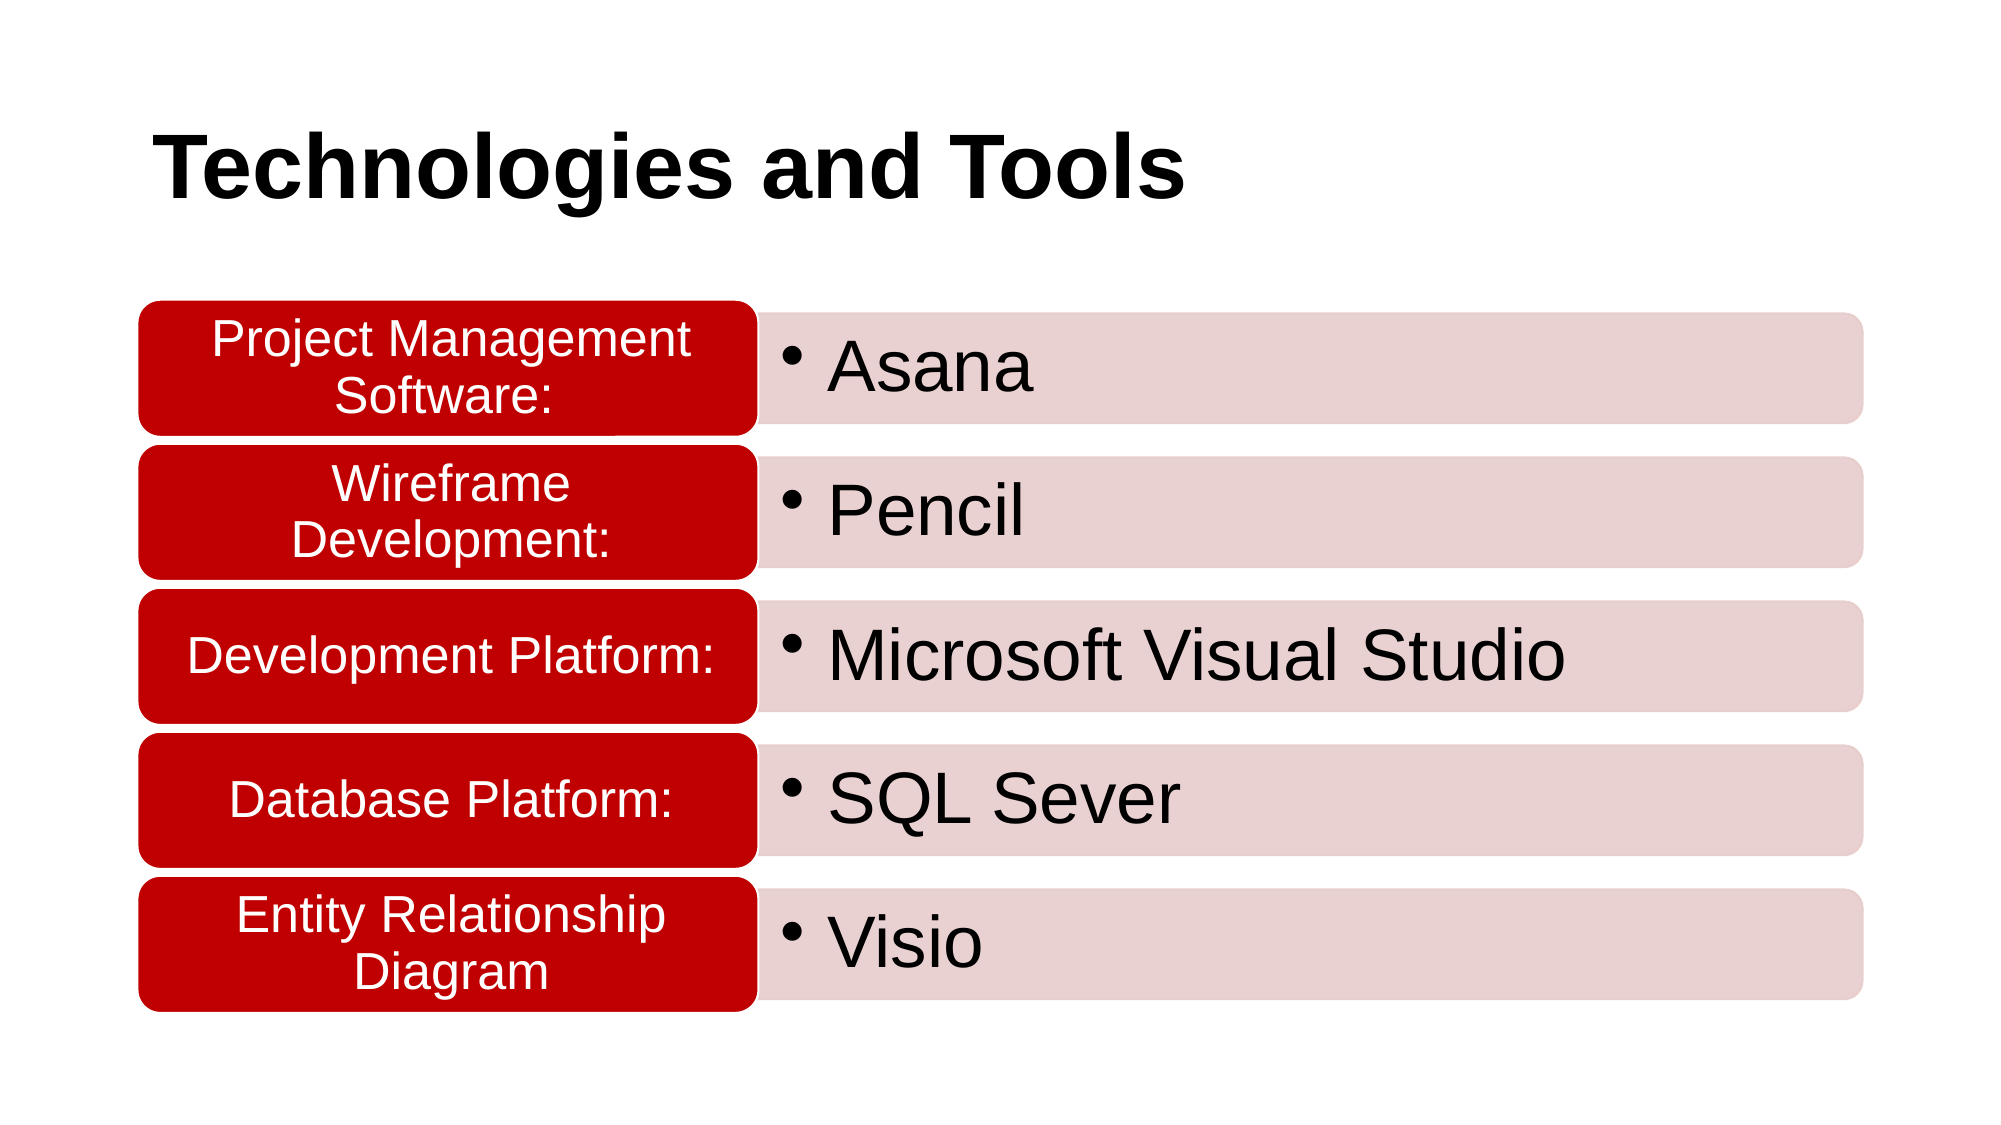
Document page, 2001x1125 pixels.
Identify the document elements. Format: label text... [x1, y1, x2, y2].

title Technologies and Tools [137, 59, 1863, 278]
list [137, 299, 1863, 1014]
